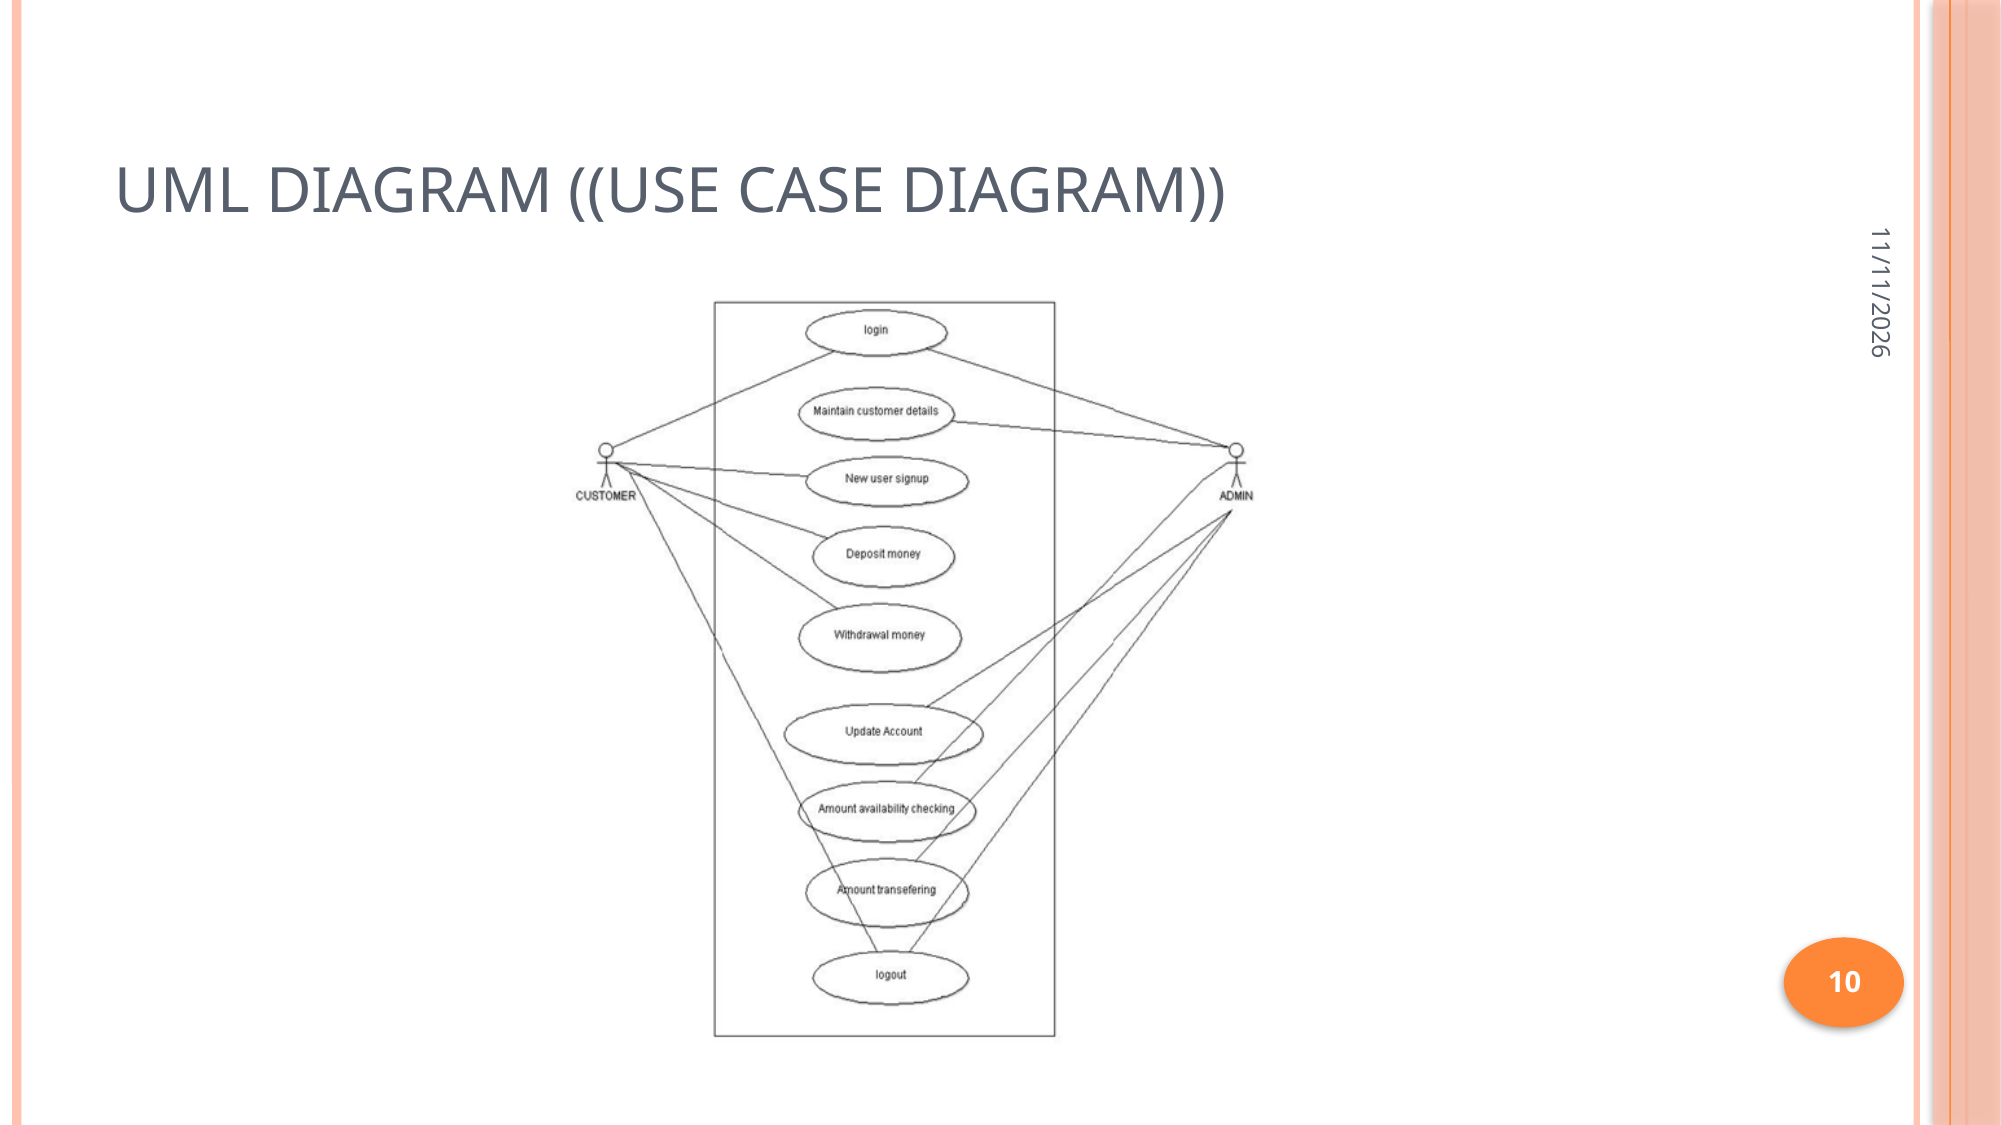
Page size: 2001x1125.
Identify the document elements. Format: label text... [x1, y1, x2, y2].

slide_number 10 [1777, 940, 1912, 1027]
title UML DIAGRAM ((USE CASE DIAGRAM)) [99, 45, 1734, 233]
picture [527, 253, 1309, 1086]
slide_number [1838, 43, 1923, 374]
